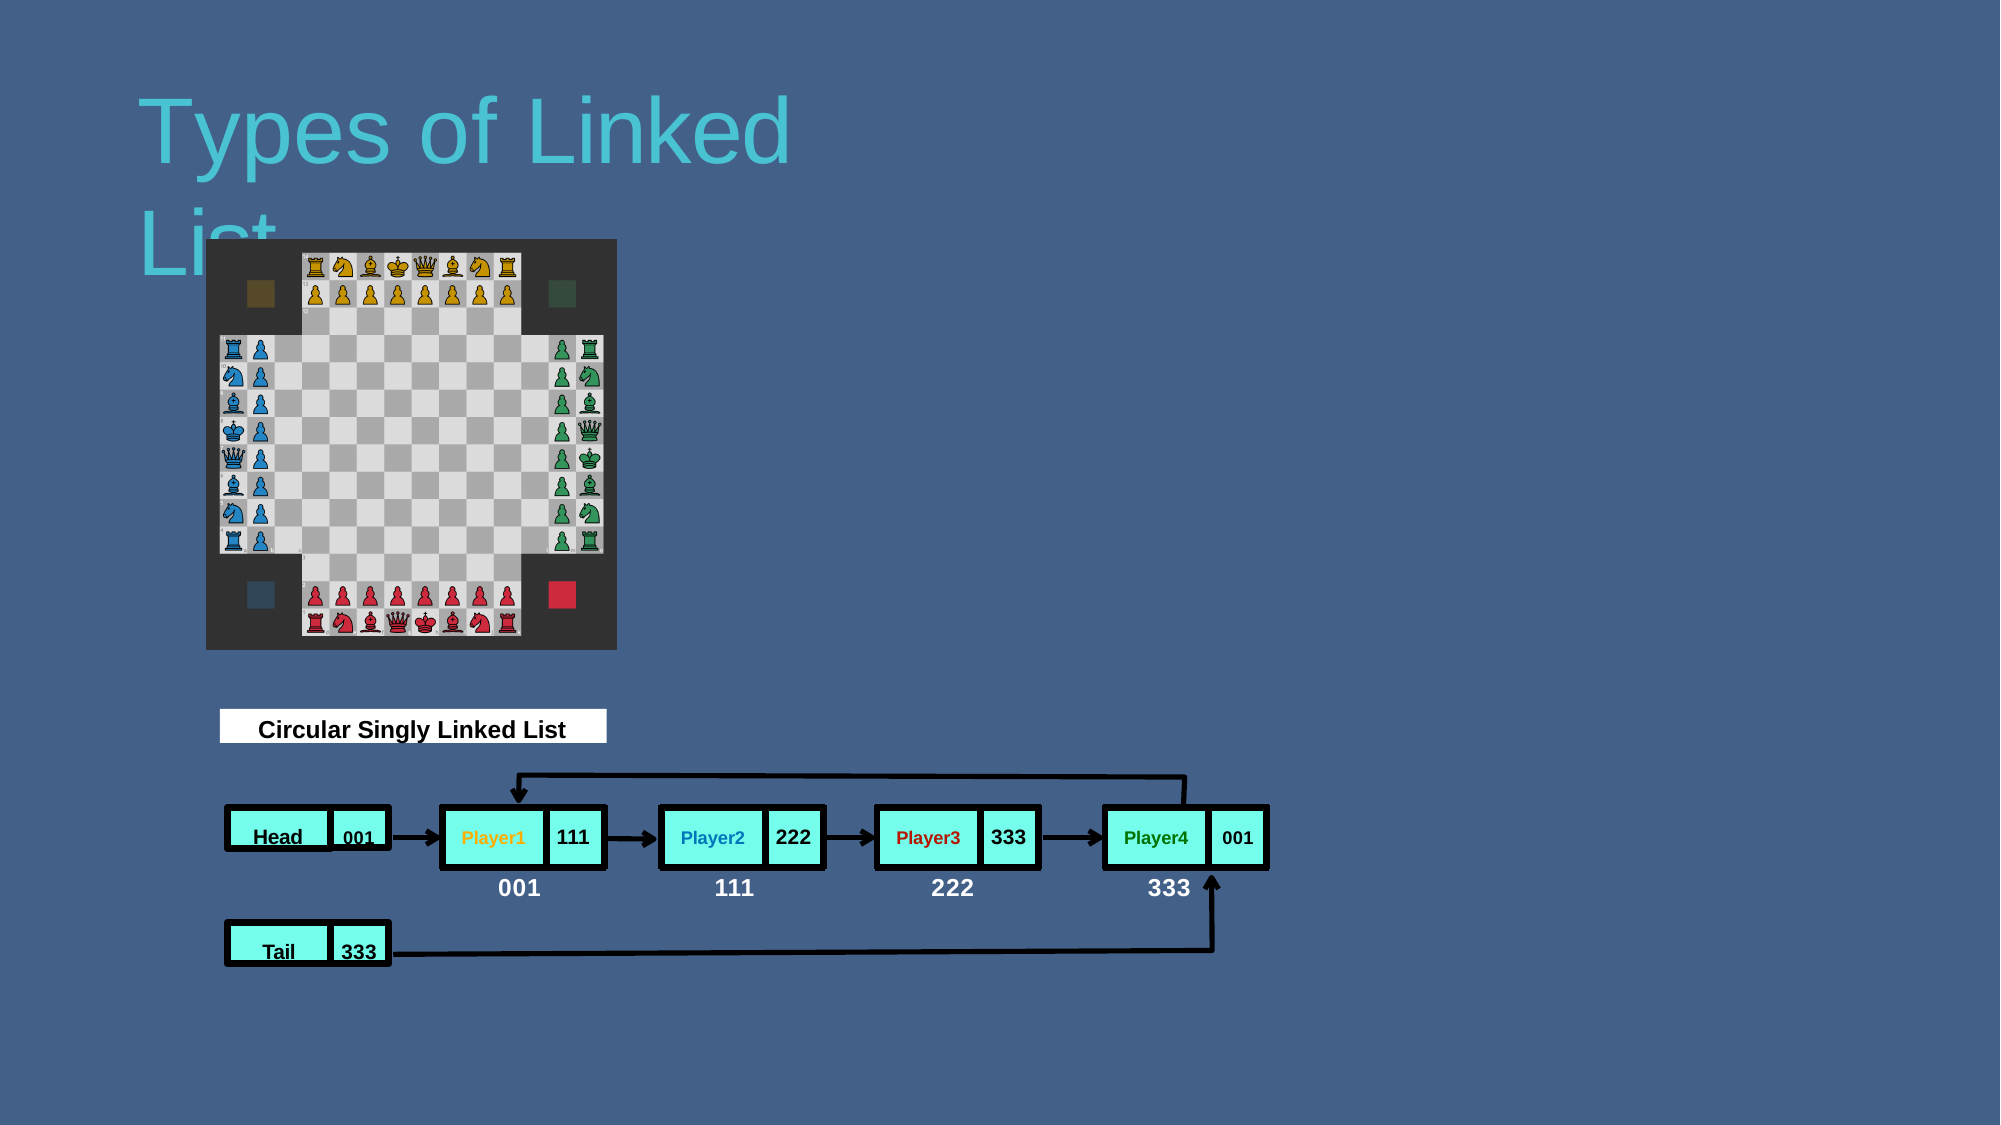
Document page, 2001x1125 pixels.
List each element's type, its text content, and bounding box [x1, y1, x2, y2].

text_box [390, 802, 1272, 872]
text_box 001 [330, 807, 385, 848]
text_box 333 [330, 922, 389, 964]
picture [206, 239, 617, 651]
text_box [510, 773, 1187, 808]
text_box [391, 875, 1221, 957]
text_box Tail [227, 922, 330, 964]
title Types of Linked List [136, 68, 921, 295]
text_box Head [227, 807, 331, 849]
text_box Circular Singly Linked List [219, 708, 607, 743]
